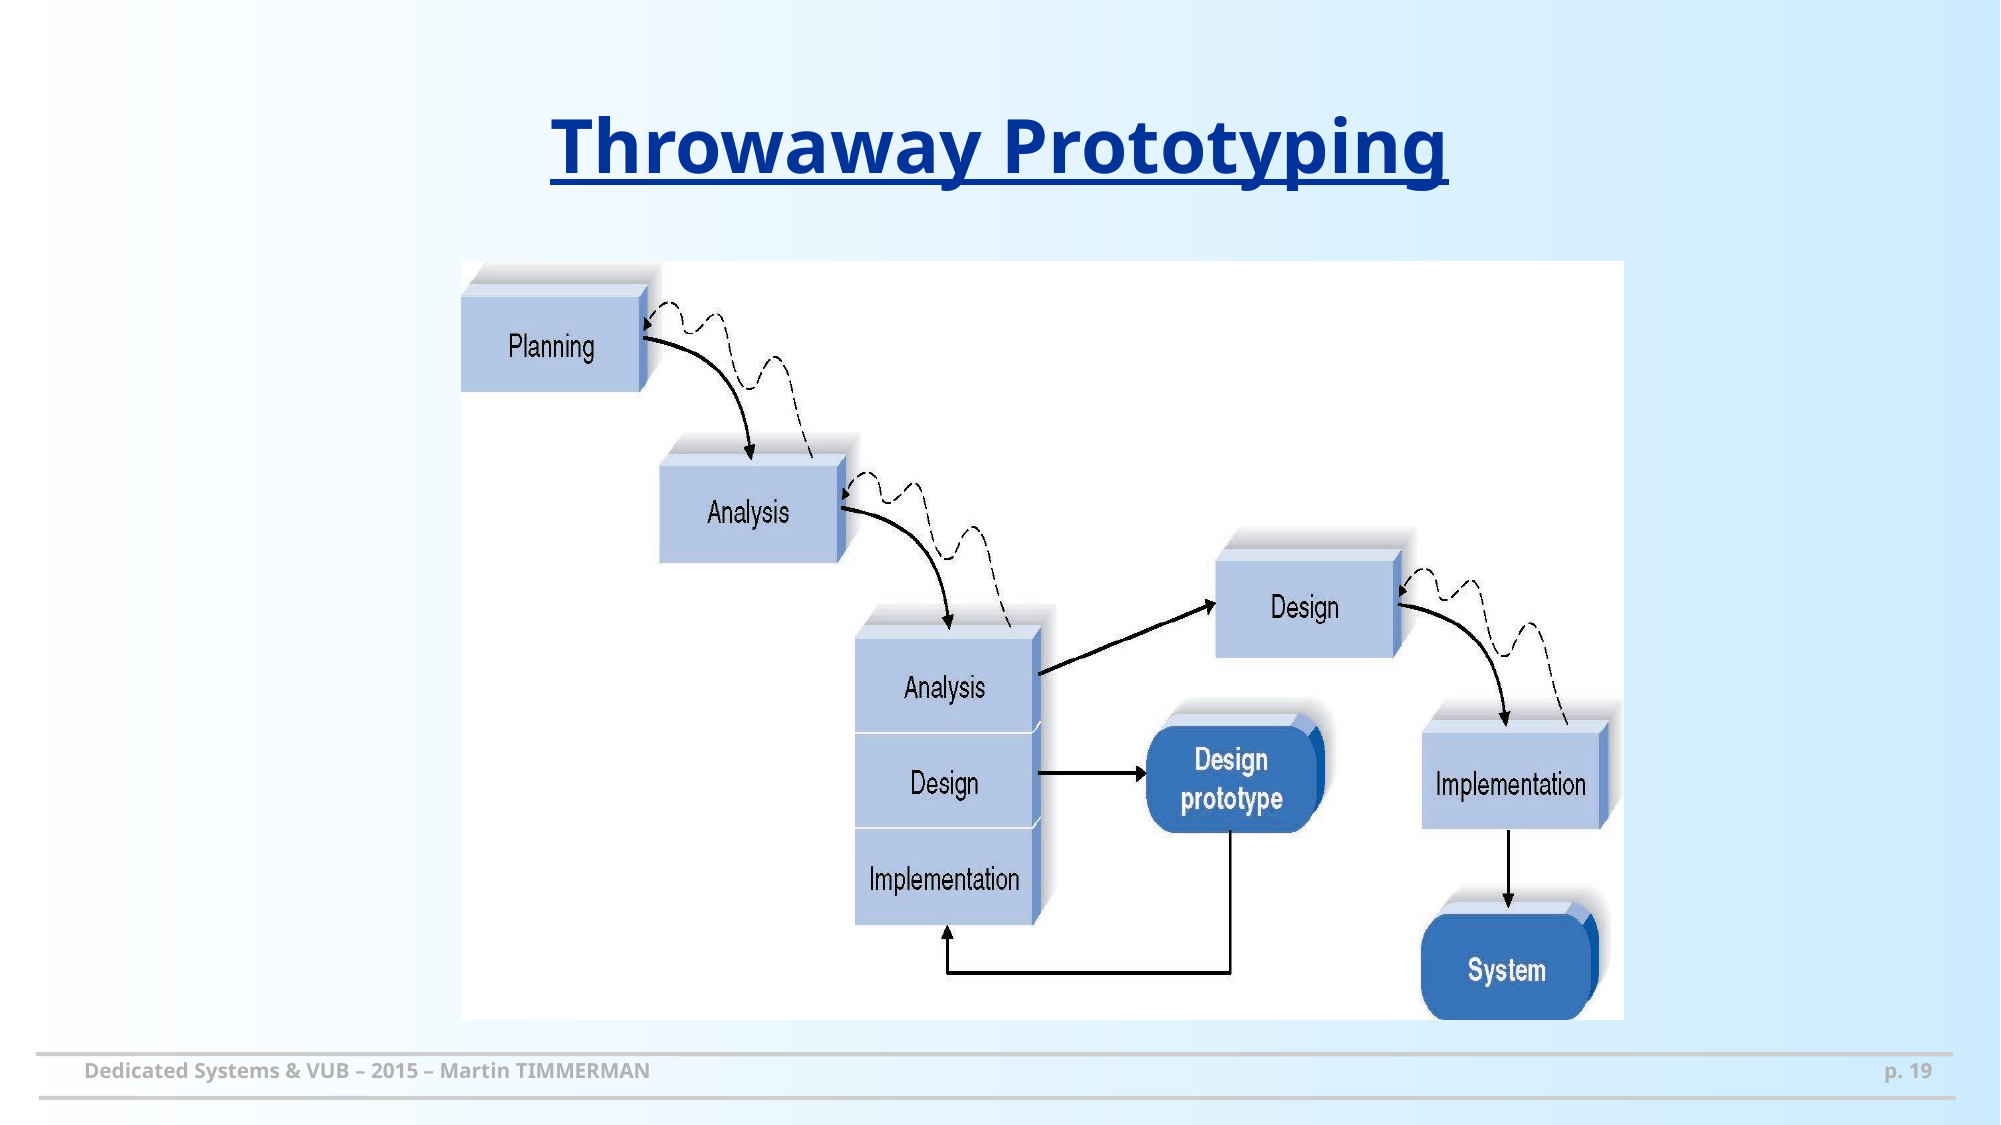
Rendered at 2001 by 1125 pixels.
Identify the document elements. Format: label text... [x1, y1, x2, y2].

picture [460, 261, 1624, 1020]
title Throwaway Prototyping [83, 62, 1917, 225]
